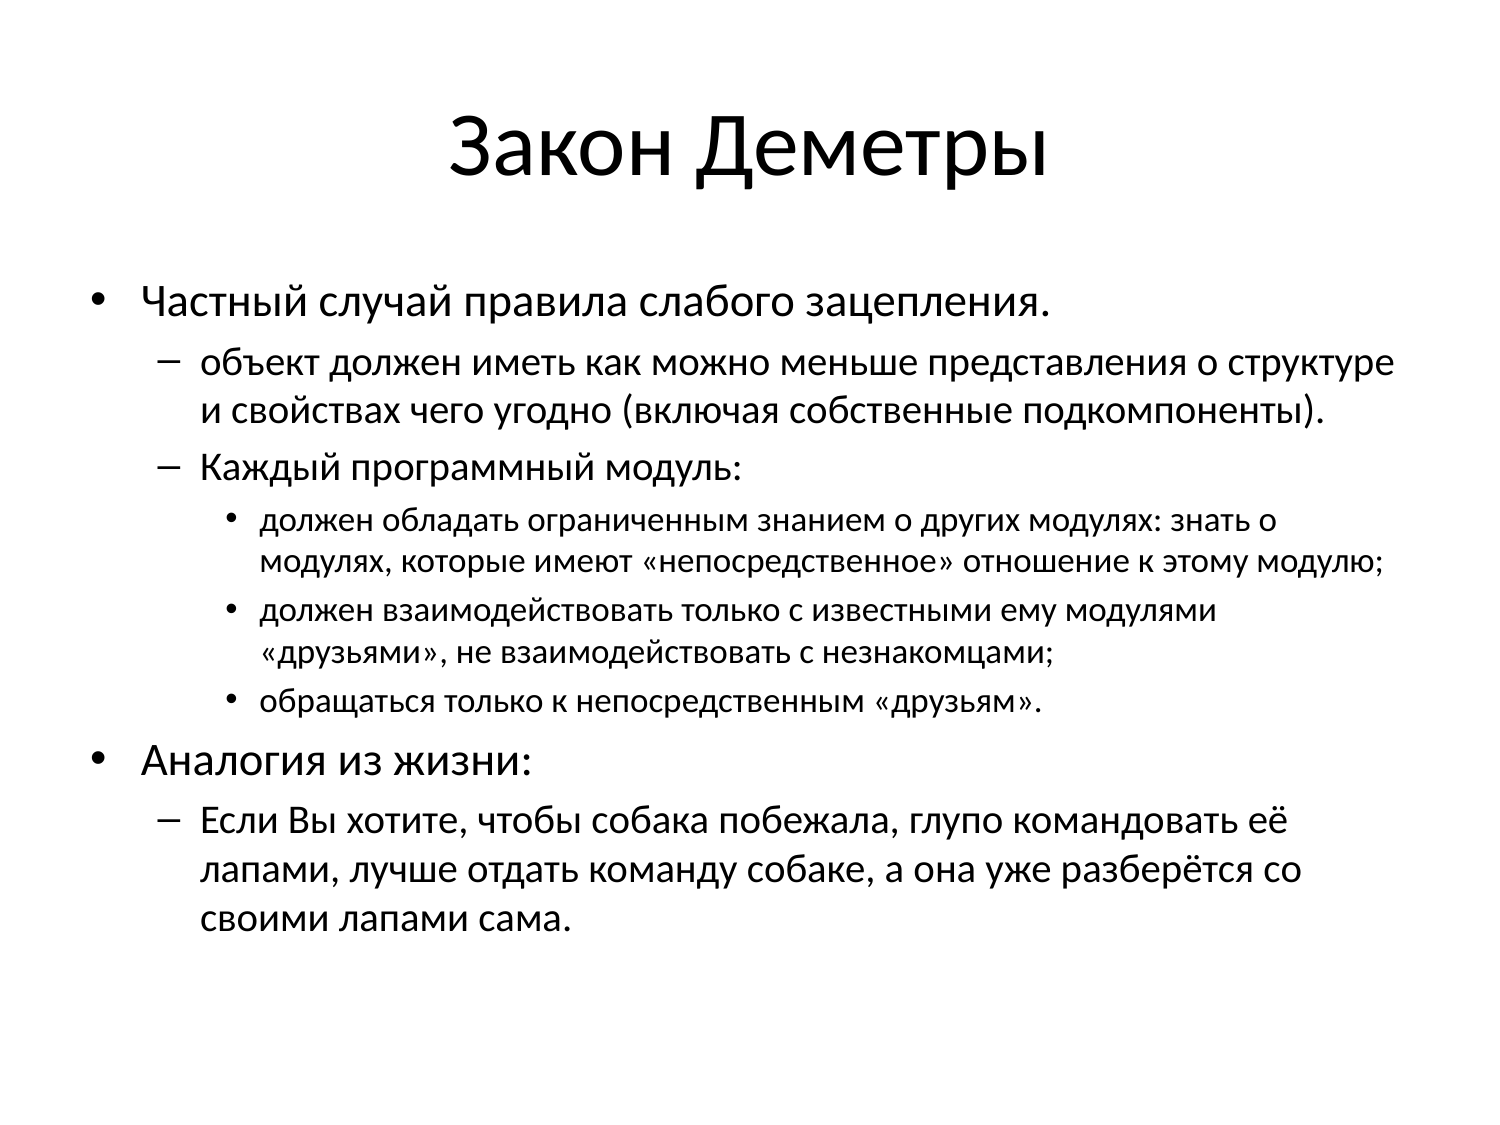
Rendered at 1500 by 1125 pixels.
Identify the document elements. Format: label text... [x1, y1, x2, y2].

list Частный случай правила слабого зацепления. объект должен иметь как можно меньше представления о структуре и свойствах чего угодно (включая собственные подкомпоненты). Каждый программный модуль: должен обладать ограниченным знанием о других модулях: знать о модулях, которые имеют «непосредственное» отношение к этому модулю; должен взаимодействовать только с известными ему модулями «друзьями», не взаимодействовать с незнакомцами; обращаться только к непосредственным «друзьям». Аналогия из жизни: Если Вы хотите, чтобы собака побежала, глупо командовать её лапами, лучше отдать команду собаке, а она уже разберётся со своими лапами сама. [75, 262, 1425, 1005]
title Закон Деметры [75, 45, 1425, 233]
